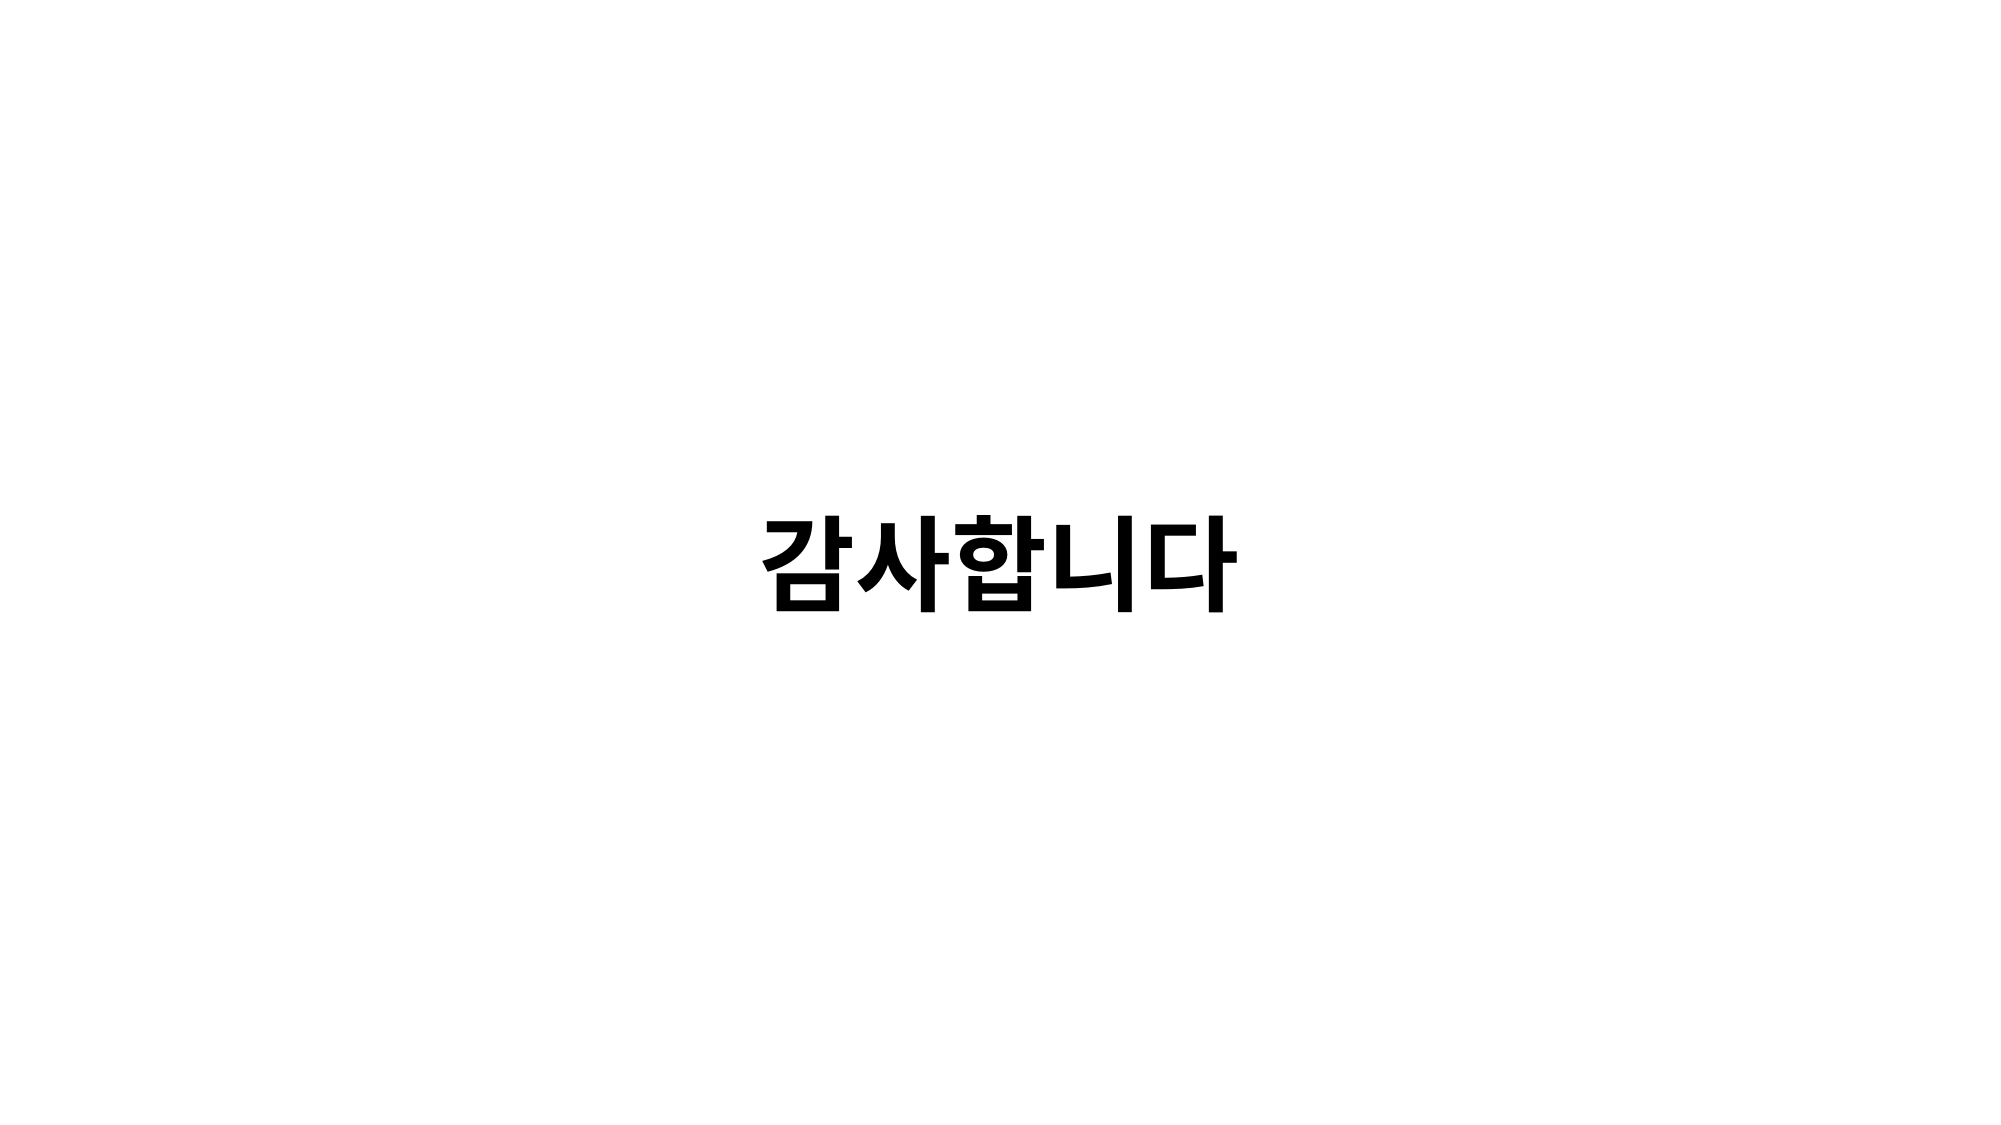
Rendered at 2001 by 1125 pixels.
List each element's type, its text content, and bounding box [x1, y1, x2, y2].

text_box 감사합니다 [745, 491, 1255, 632]
